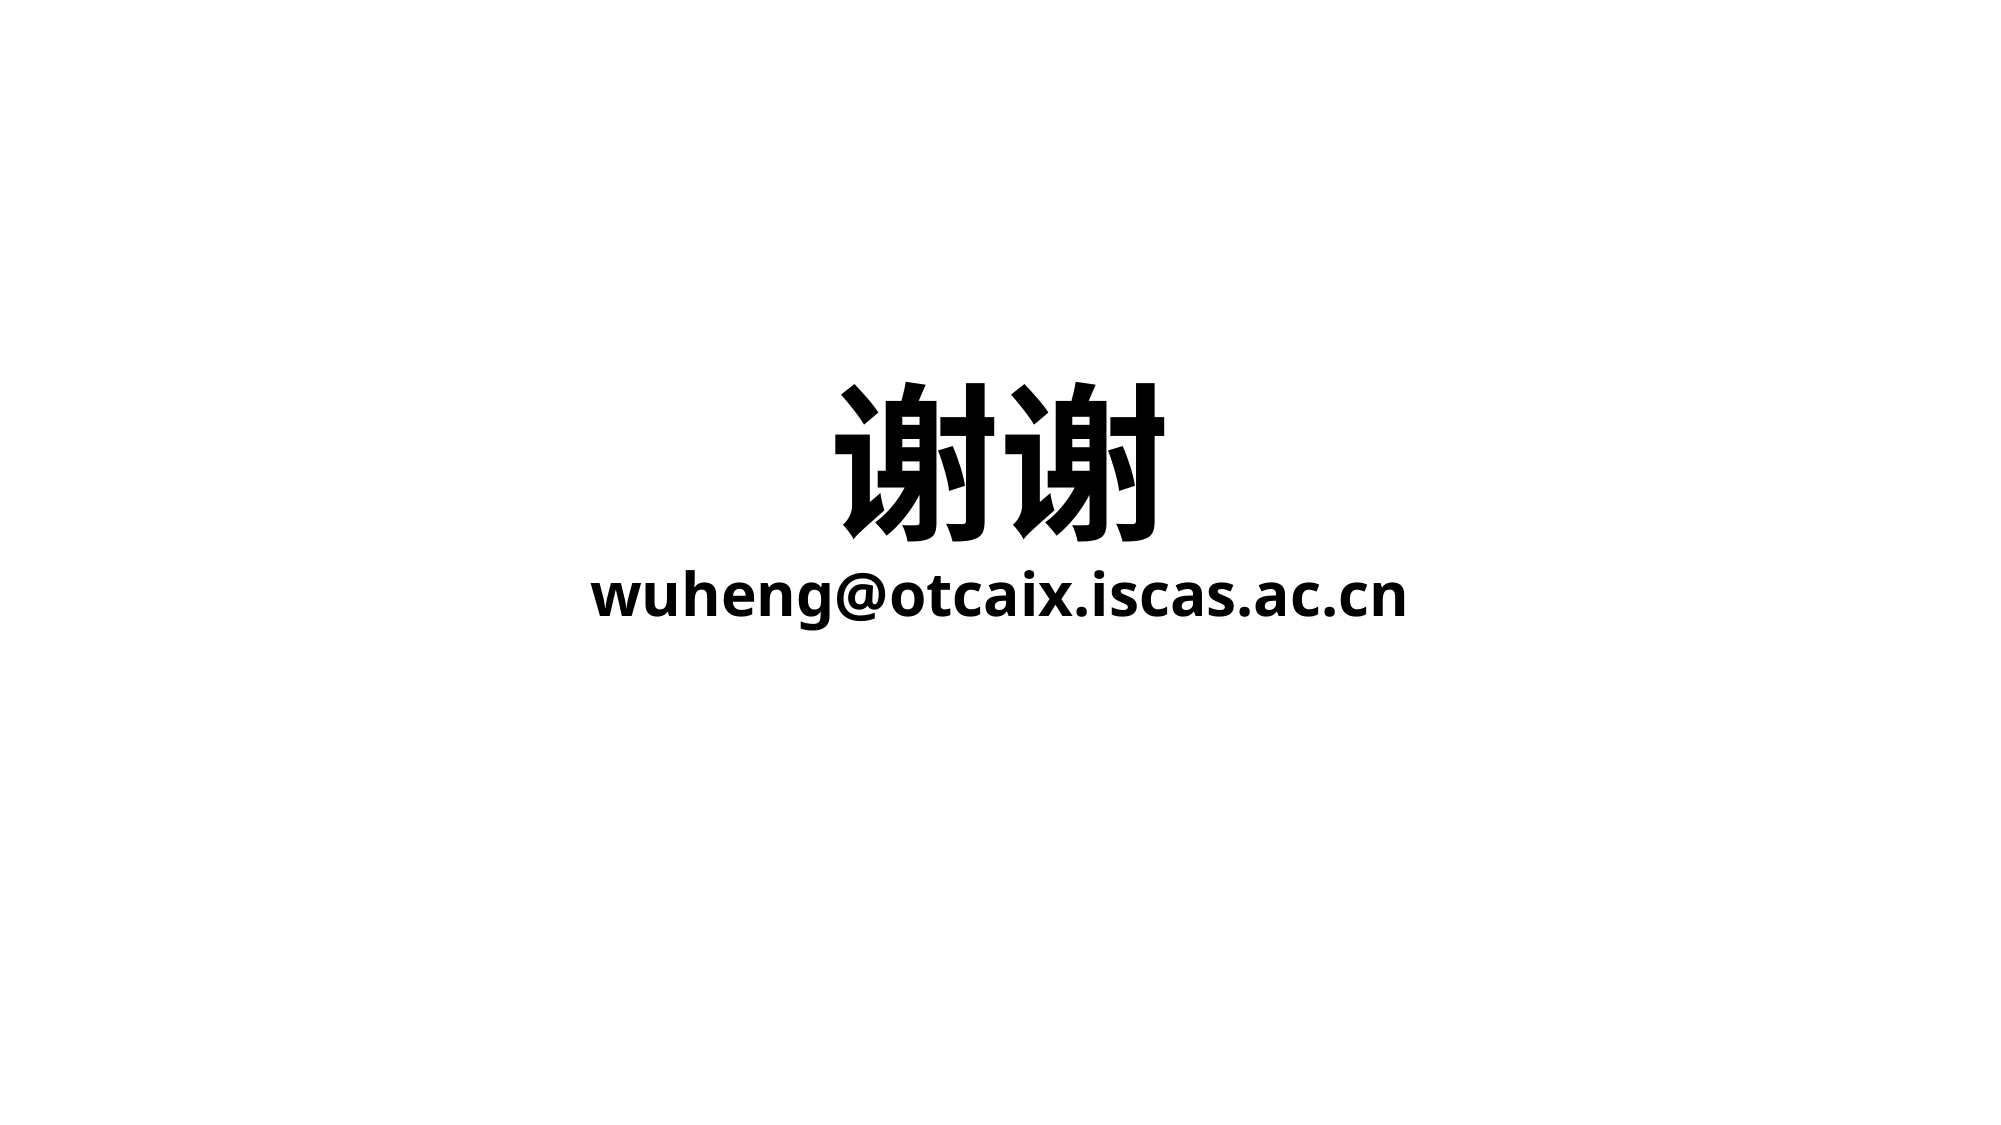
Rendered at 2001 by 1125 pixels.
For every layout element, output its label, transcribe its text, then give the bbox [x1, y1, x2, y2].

text_box 谢谢 wuheng@otcaix.iscas.ac.cn [249, 184, 1750, 825]
